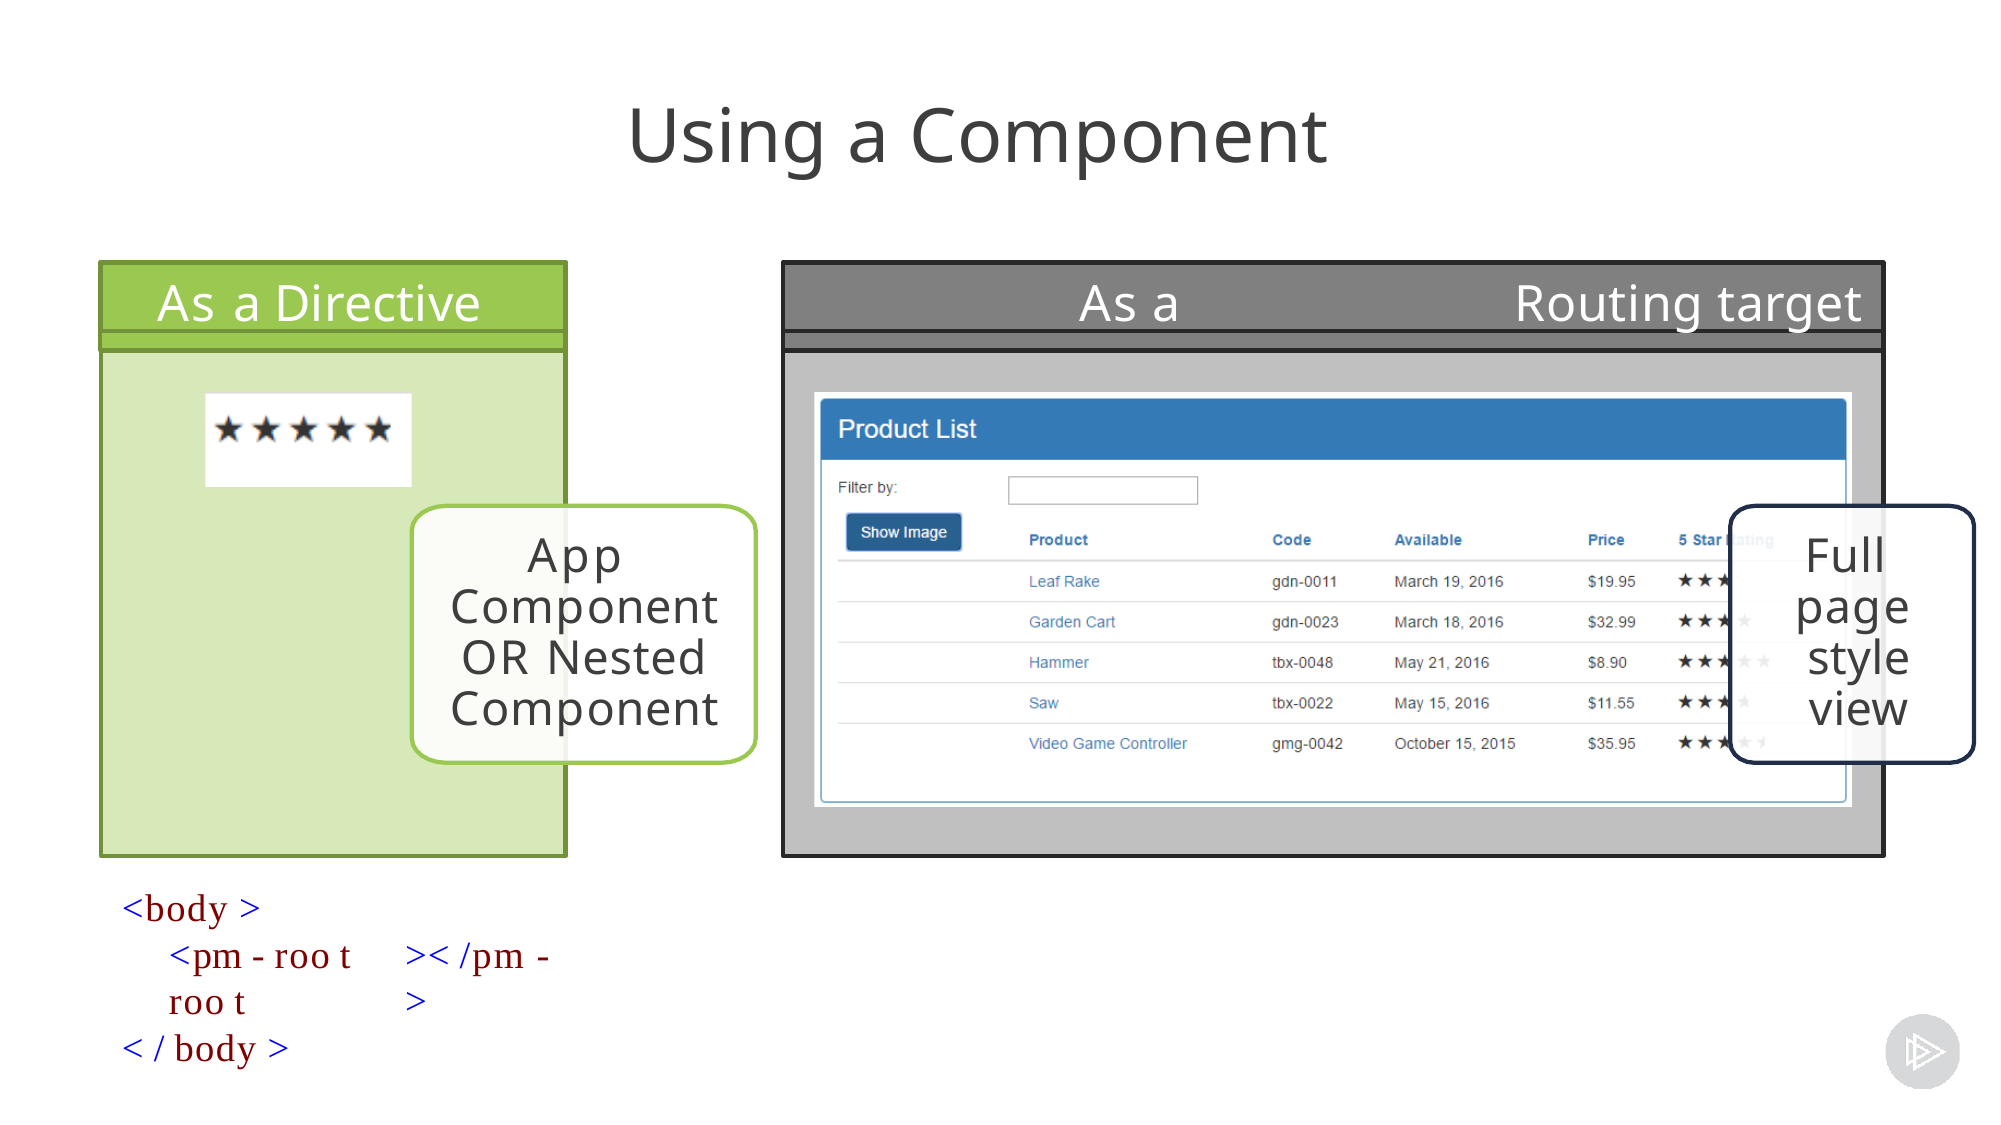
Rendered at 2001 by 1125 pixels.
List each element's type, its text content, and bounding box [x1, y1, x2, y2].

text_box [783, 332, 1884, 350]
text_box As a Routing target [783, 262, 1884, 332]
text_box [1730, 505, 1975, 763]
text_box [100, 262, 566, 351]
text_box As a Directive [101, 262, 566, 332]
text_box [101, 351, 566, 857]
text_box App Component OR Nested Component [441, 522, 726, 736]
text_box [205, 392, 412, 487]
text_box [814, 392, 1852, 807]
title Using a Component [624, 85, 1362, 276]
text_box <body > <pm - roo t >< /pm - roo t > < / body > [119, 880, 615, 1070]
text_box [411, 505, 756, 763]
picture [1885, 1014, 1960, 1089]
text_box [783, 350, 1884, 857]
text_box Full page style view [1789, 522, 1914, 736]
